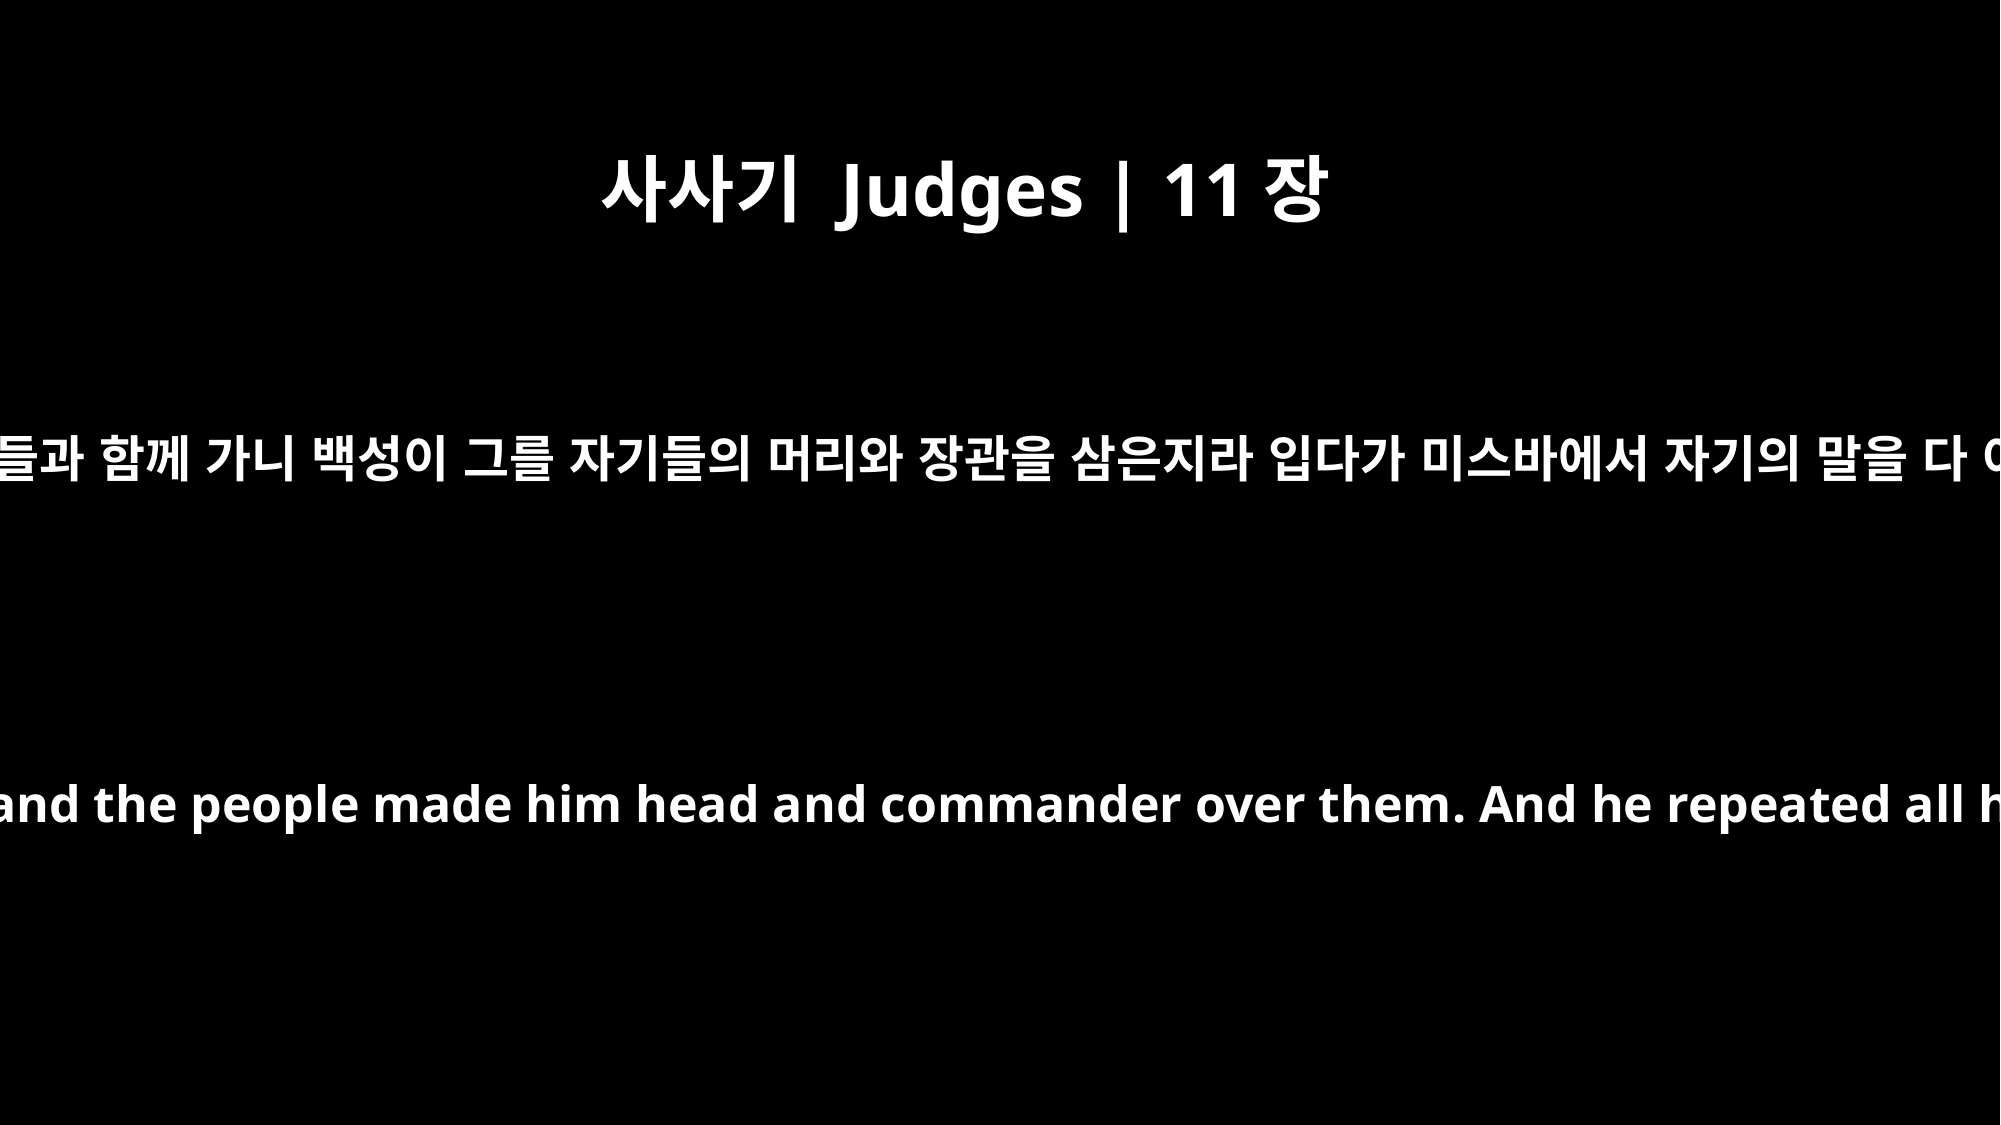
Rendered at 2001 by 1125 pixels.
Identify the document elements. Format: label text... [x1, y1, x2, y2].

text_box So Jephthah went with the elders of Gilead, and the people made him head and commander over them. And he repeated all his words before the LORD in Mizpah. [0, 764, 2000, 840]
text_box 11 이에 입다가 길르앗 장로들과 함께 가니 백성이 그를 자기들의 머리와 장관을 삼은지라 입다가 미스바에서 자기의 말을 다 여호와 앞에 아뢰니라 [0, 359, 2000, 495]
text_box 사사기 Judges | 11장 [585, 136, 1347, 239]
